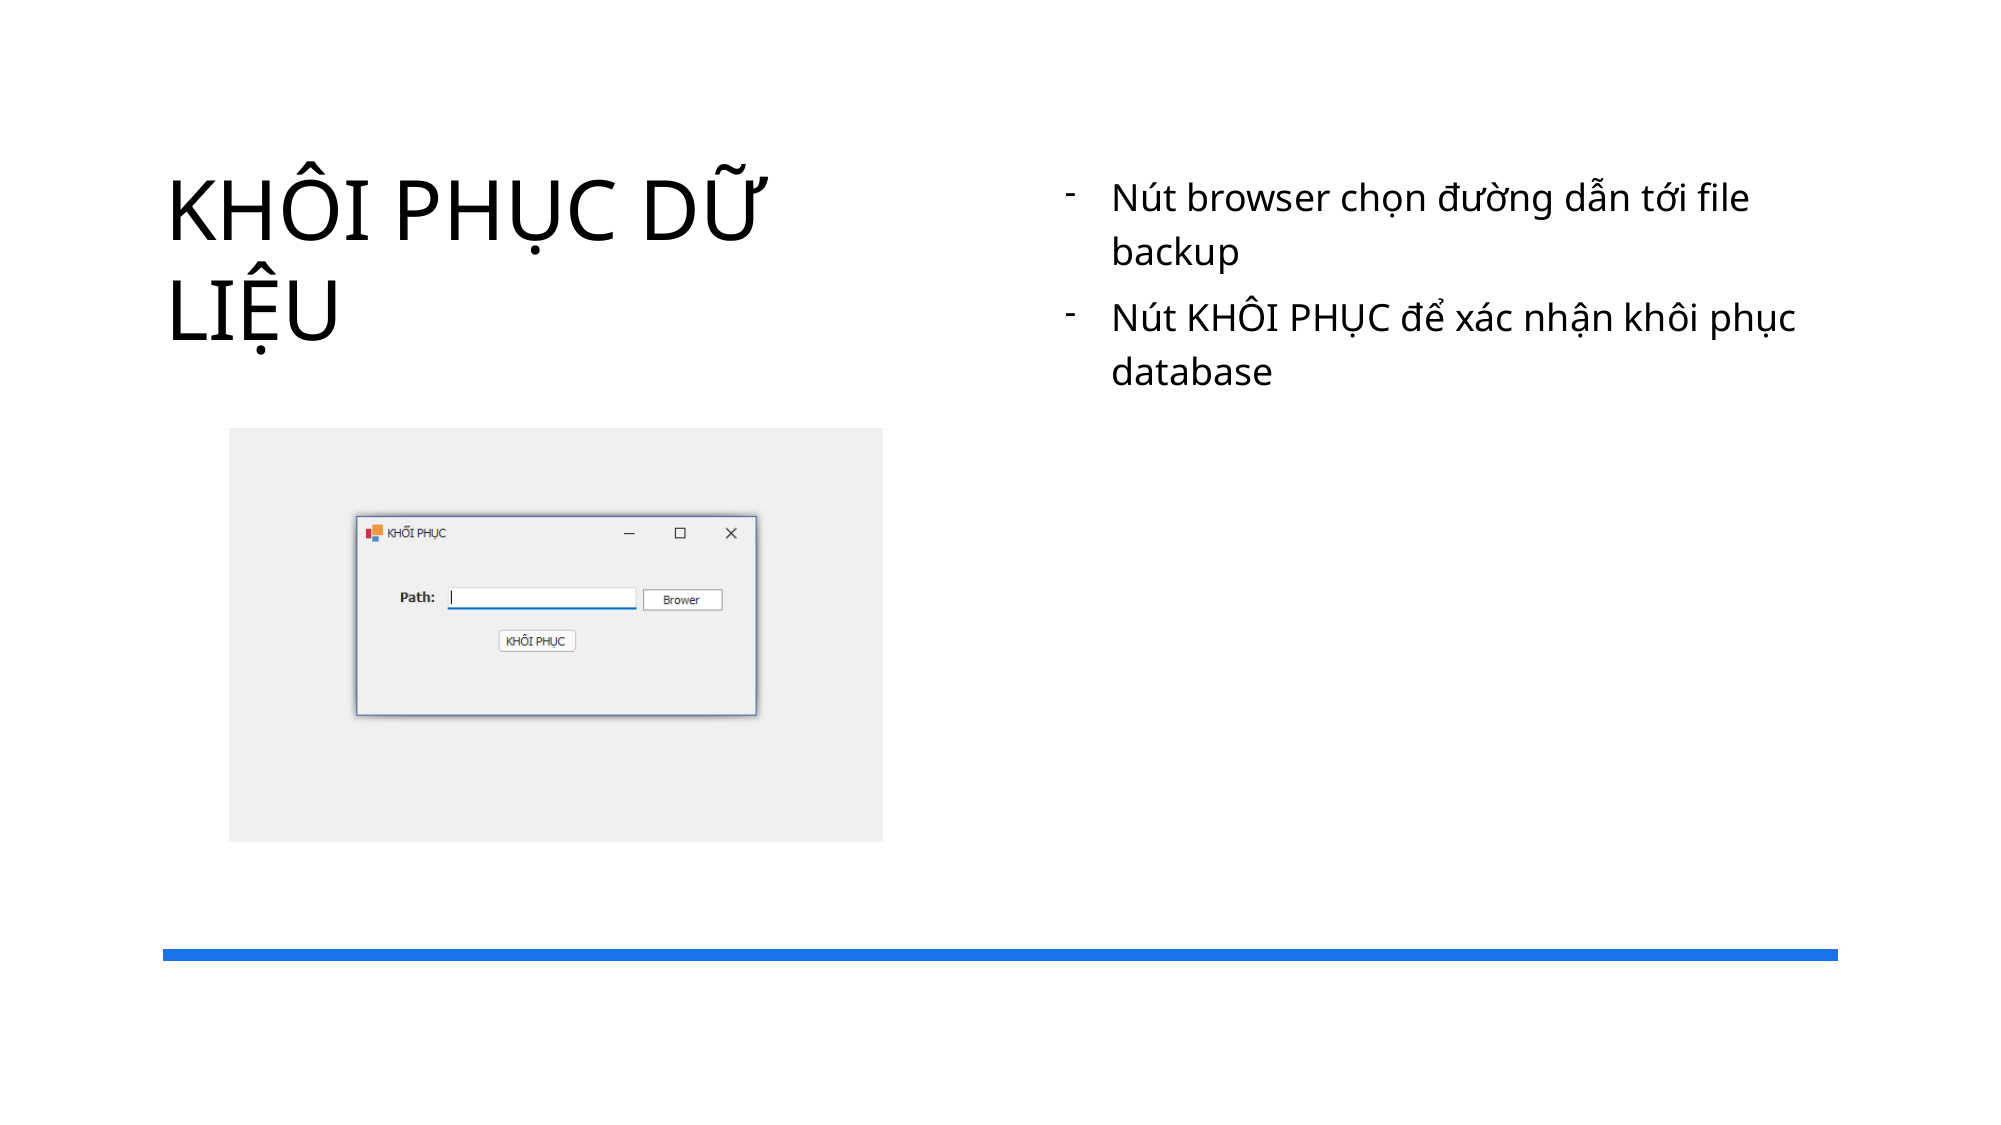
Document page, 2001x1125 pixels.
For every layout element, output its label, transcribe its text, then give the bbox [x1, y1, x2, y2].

text_box [0, 0, 2000, 1125]
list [228, 428, 883, 842]
text_box Nút browser chọn đường dẫn tới file backup Nút KHÔI PHỤC để xác nhận khôi phục database [1050, 157, 1837, 869]
title KHÔI PHỤC DỮ LIỆU [150, 149, 950, 391]
